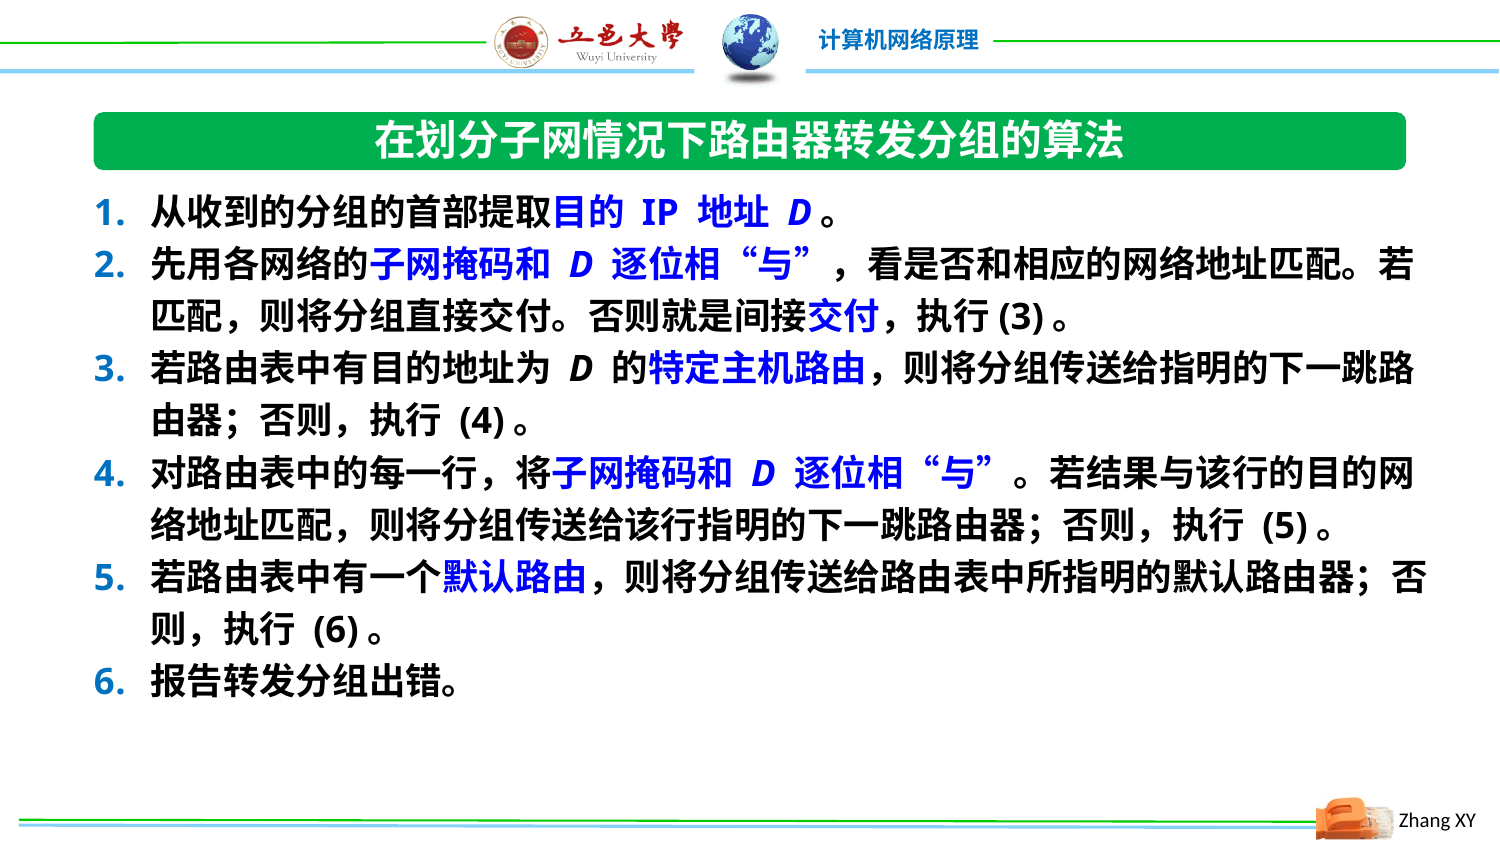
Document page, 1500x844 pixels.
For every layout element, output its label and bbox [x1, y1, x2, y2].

text_box [93, 106, 1407, 172]
picture [720, 12, 780, 88]
picture [494, 15, 697, 69]
picture [1316, 796, 1394, 840]
text_box [79, 173, 1444, 710]
